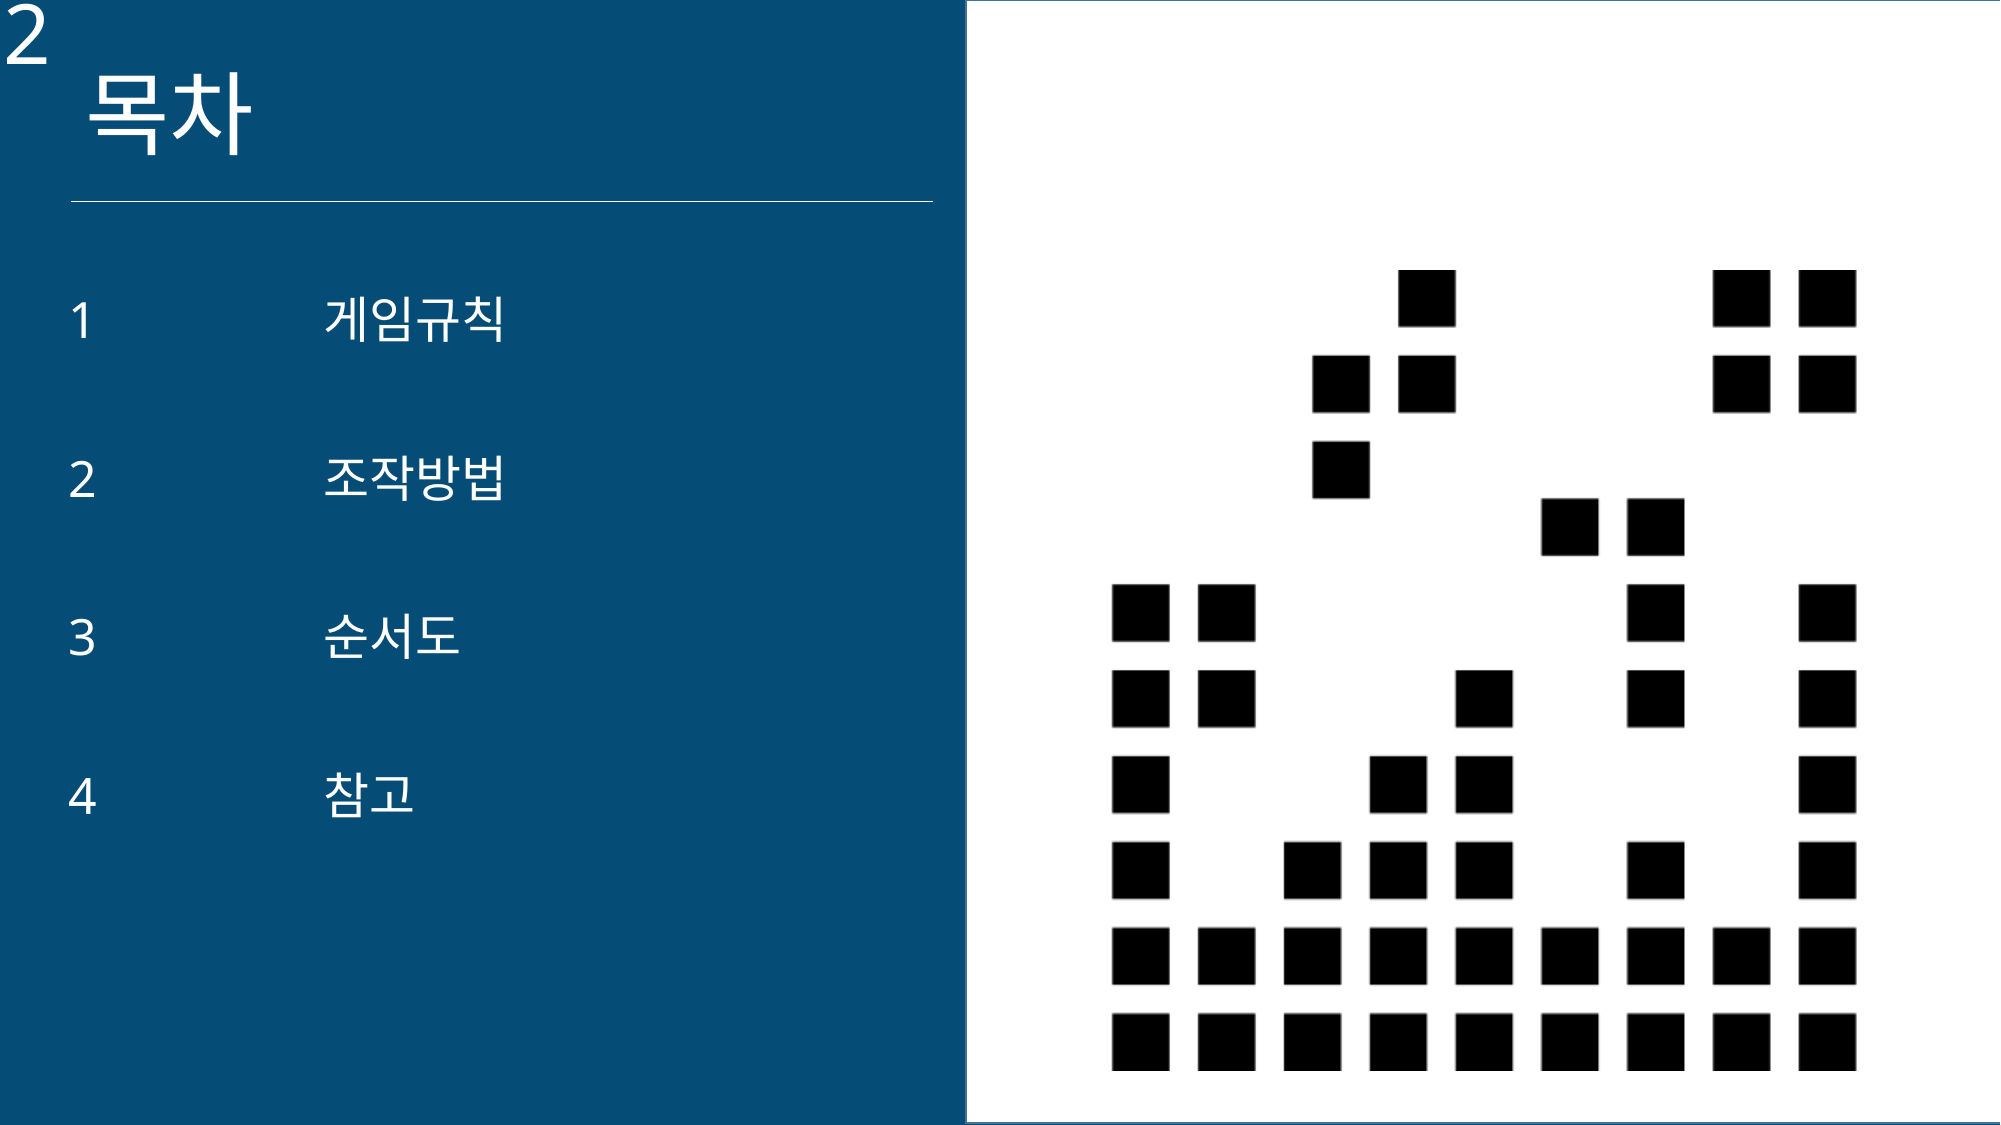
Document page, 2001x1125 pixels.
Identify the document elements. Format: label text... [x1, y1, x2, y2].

text_box 3 [53, 605, 277, 685]
text_box 게임규칙 [308, 287, 532, 368]
slide_number 2 [0, 0, 67, 100]
text_box [965, 0, 2000, 1124]
text_box 2 [53, 446, 277, 527]
text_box 참고 [308, 763, 532, 844]
text_box 순서도 [308, 605, 532, 685]
picture [1084, 270, 1885, 1071]
title 목차 [70, 53, 327, 176]
list 1 [53, 287, 277, 368]
text_box 4 [53, 763, 277, 844]
text_box 조작방법 [308, 446, 532, 527]
